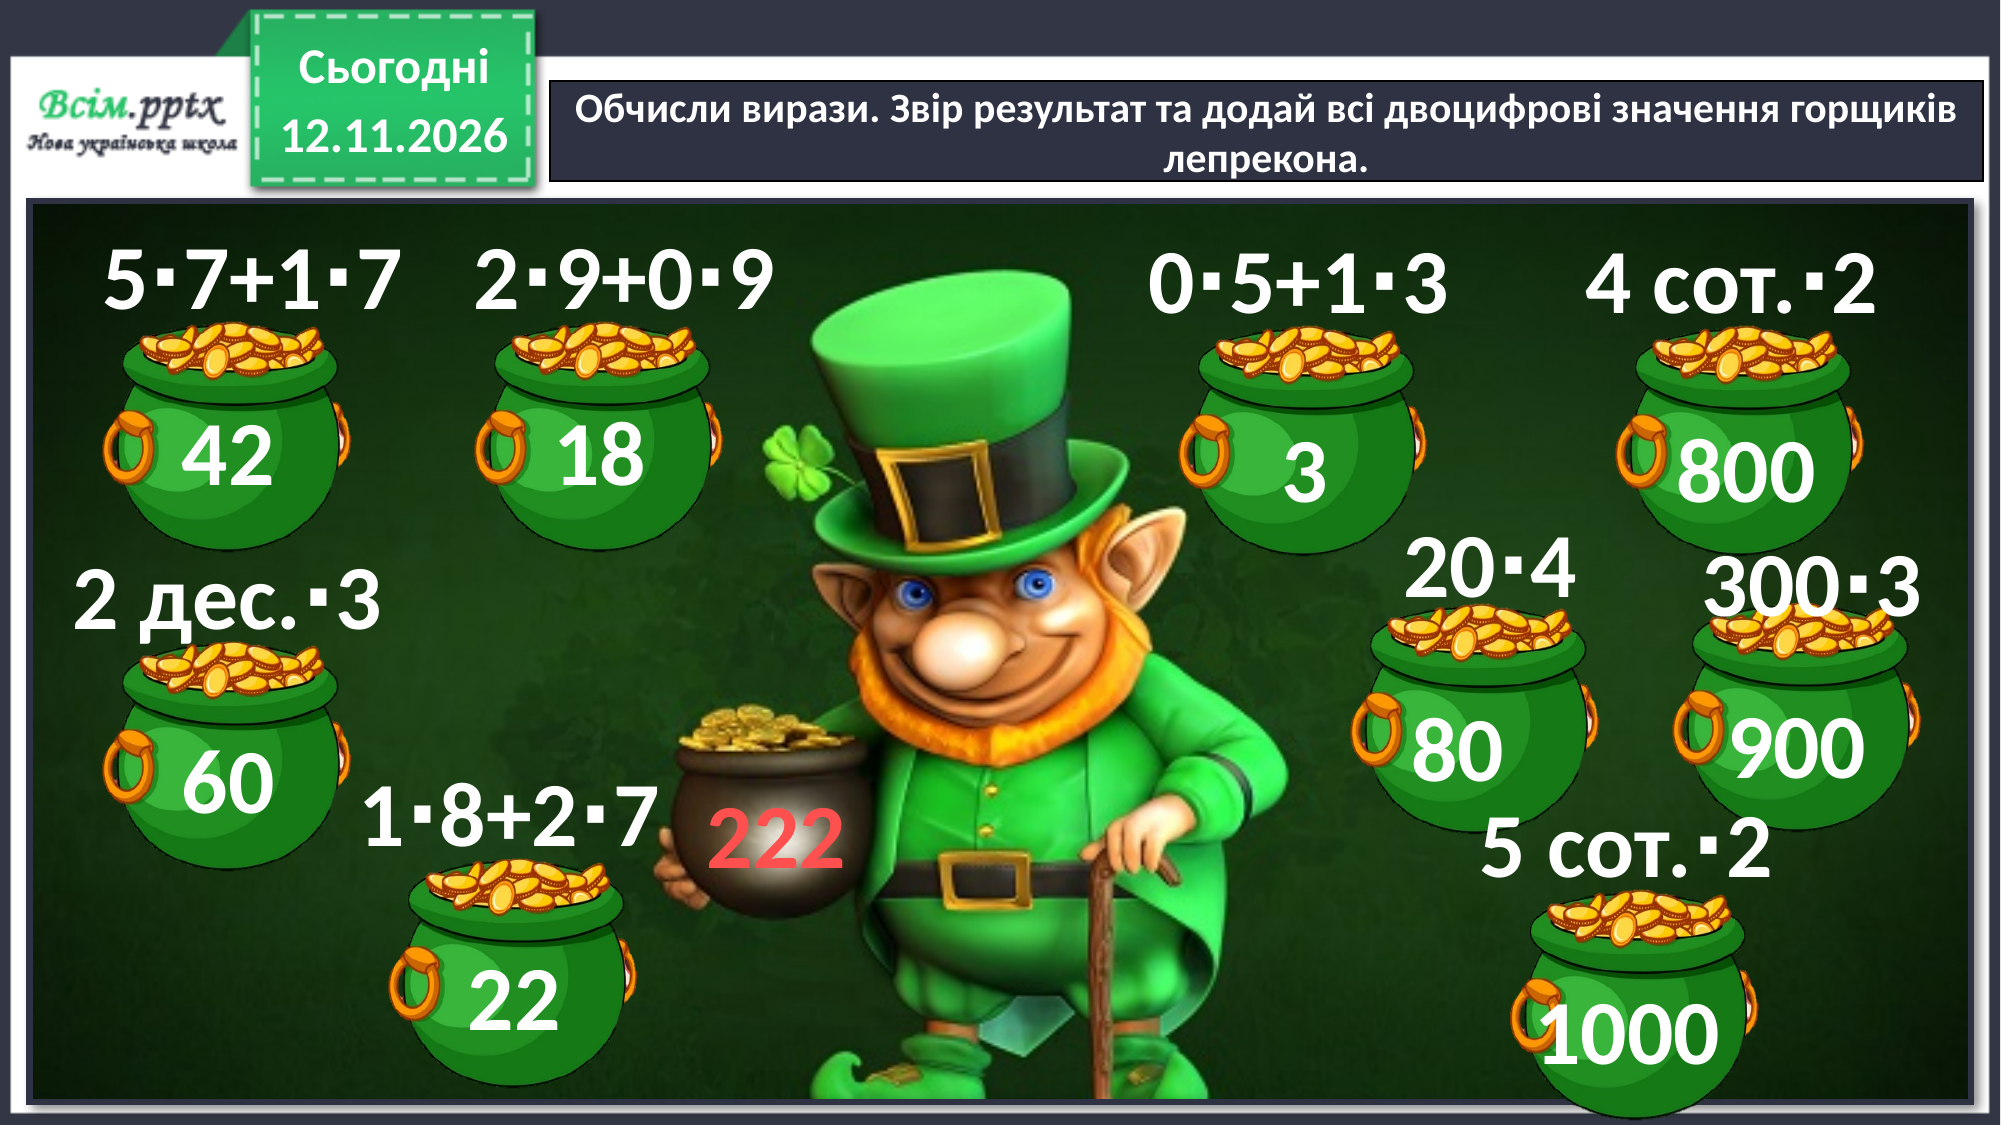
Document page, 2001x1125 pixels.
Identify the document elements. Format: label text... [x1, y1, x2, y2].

text_box 300∙3 [1968, 516, 2000, 642]
text_box Сьогодні [284, 26, 535, 101]
text_box 17.05.2022 [263, 101, 524, 164]
text_box Обчисли вирази. Звір результат та додай всі двоцифрові значення горщиків лепрекона. [549, 80, 1984, 182]
picture [0, 0, 2001, 1125]
